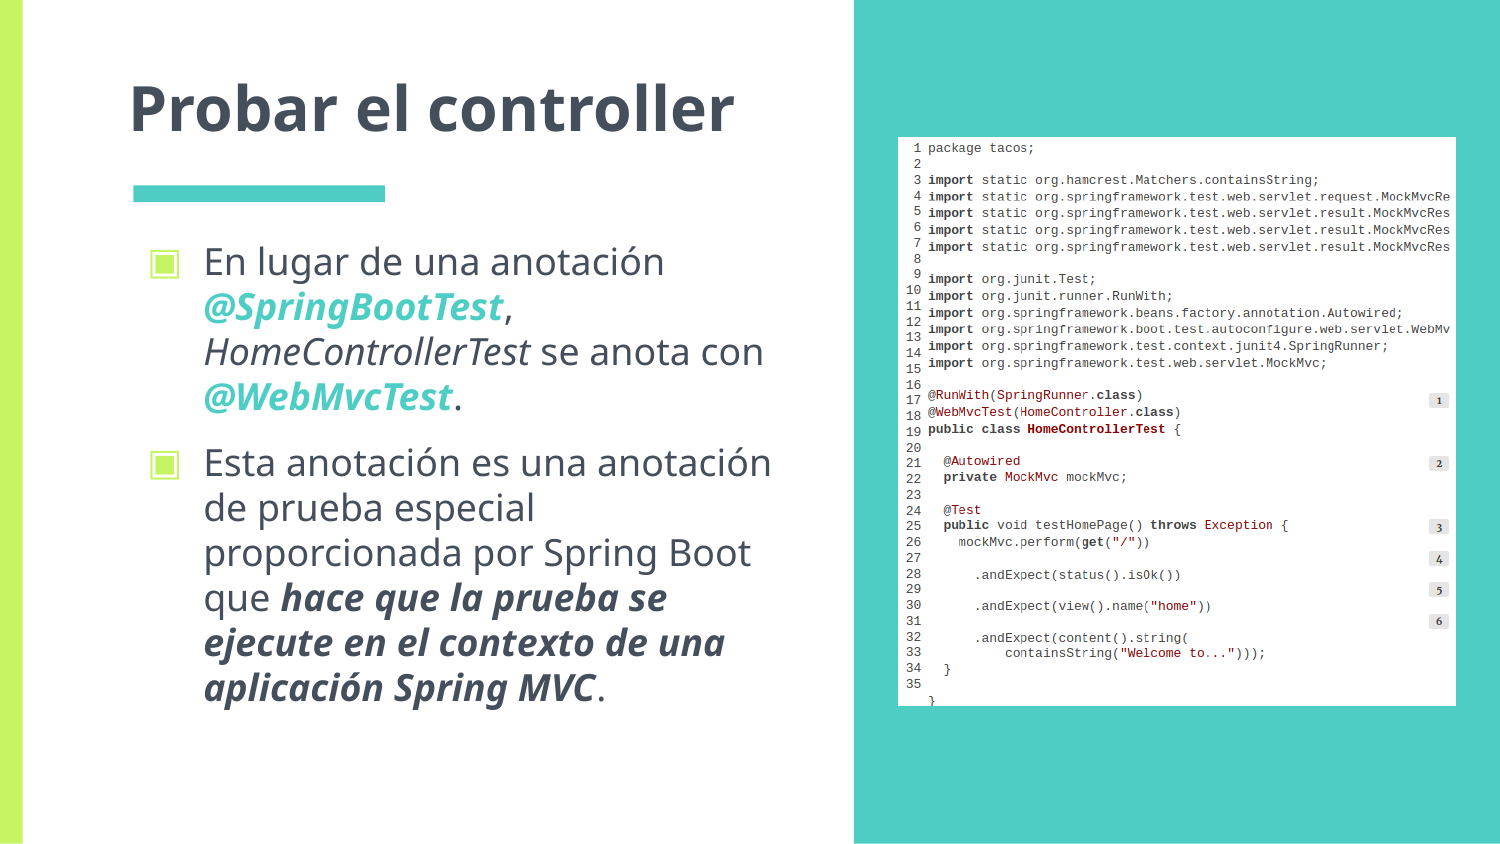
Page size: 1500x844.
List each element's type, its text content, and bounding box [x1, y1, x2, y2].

list En lugar de una anotación @SpringBootTest, HomeControllerTest se anota con @WebMvcTest. Esta anotación es una anotación de prueba especial proporcionada por Spring Boot que hace que la prueba se ejecute en el contexto de una aplicación Spring MVC. [113, 222, 803, 766]
title Probar el controller [113, 0, 1387, 159]
text_box [853, 0, 1500, 844]
picture [898, 137, 1456, 707]
